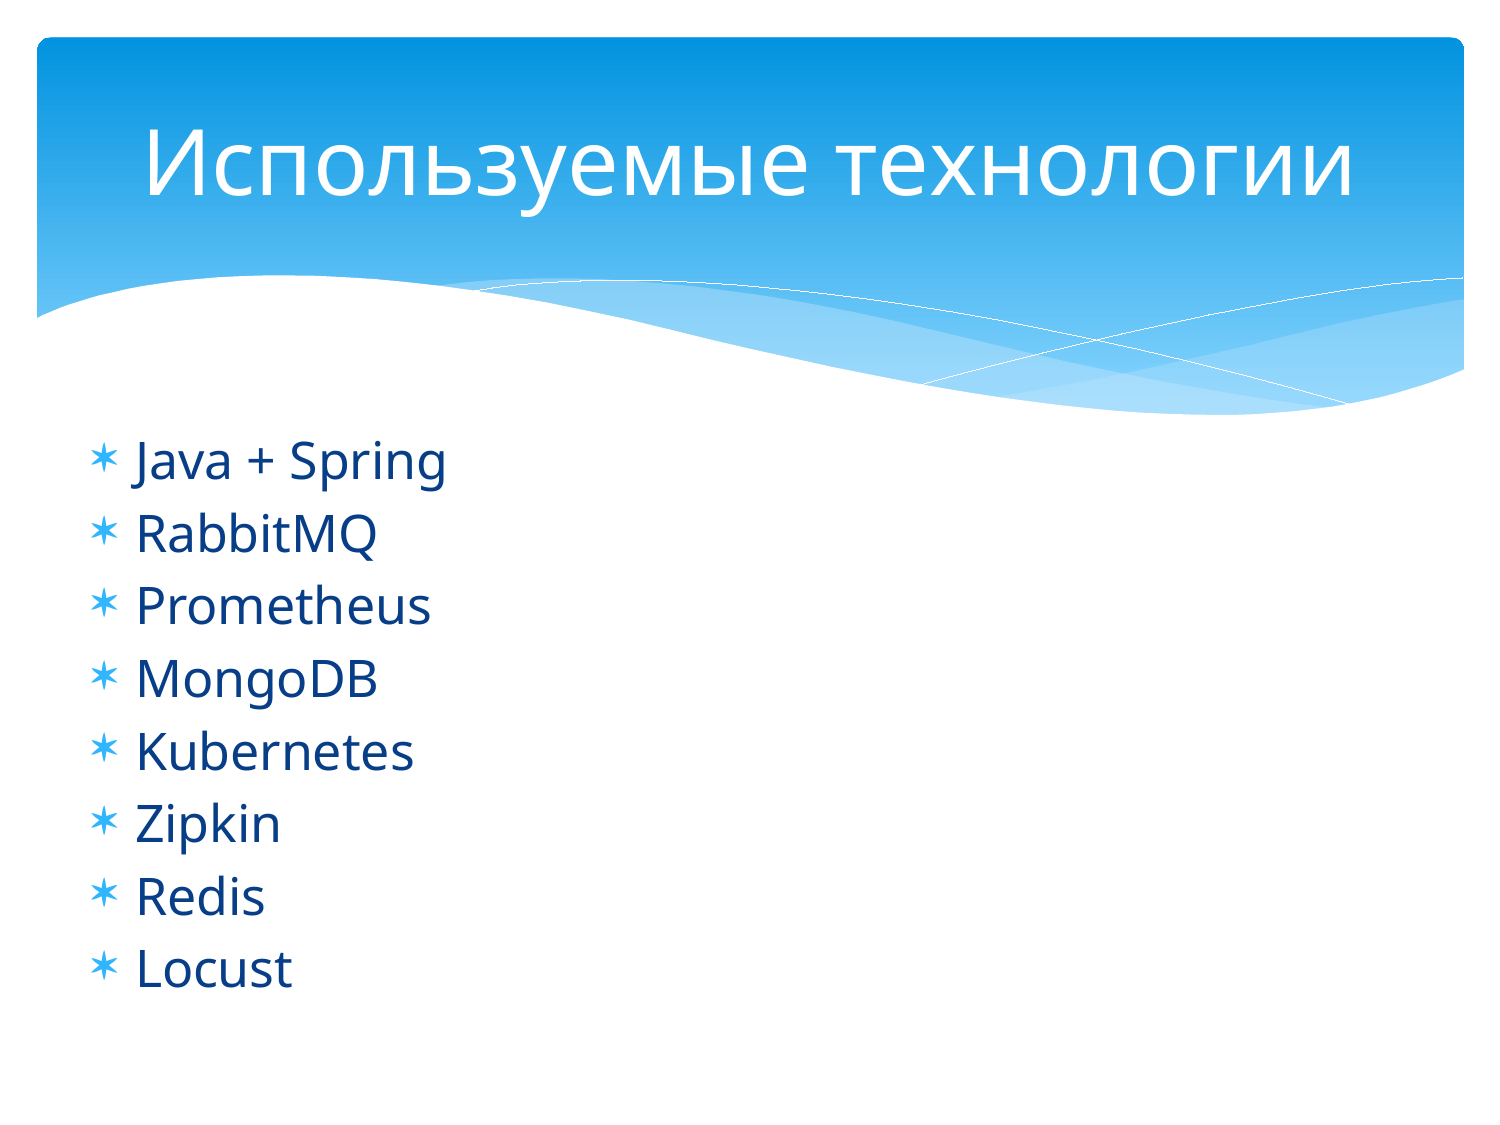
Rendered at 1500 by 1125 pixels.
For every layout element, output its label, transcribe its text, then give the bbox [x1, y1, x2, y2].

title Используемые технологии [75, 55, 1425, 261]
list Java + Spring RabbitMQ Prometheus MongoDB Kubernetes Zipkin Redis Locust [76, 420, 1375, 1011]
